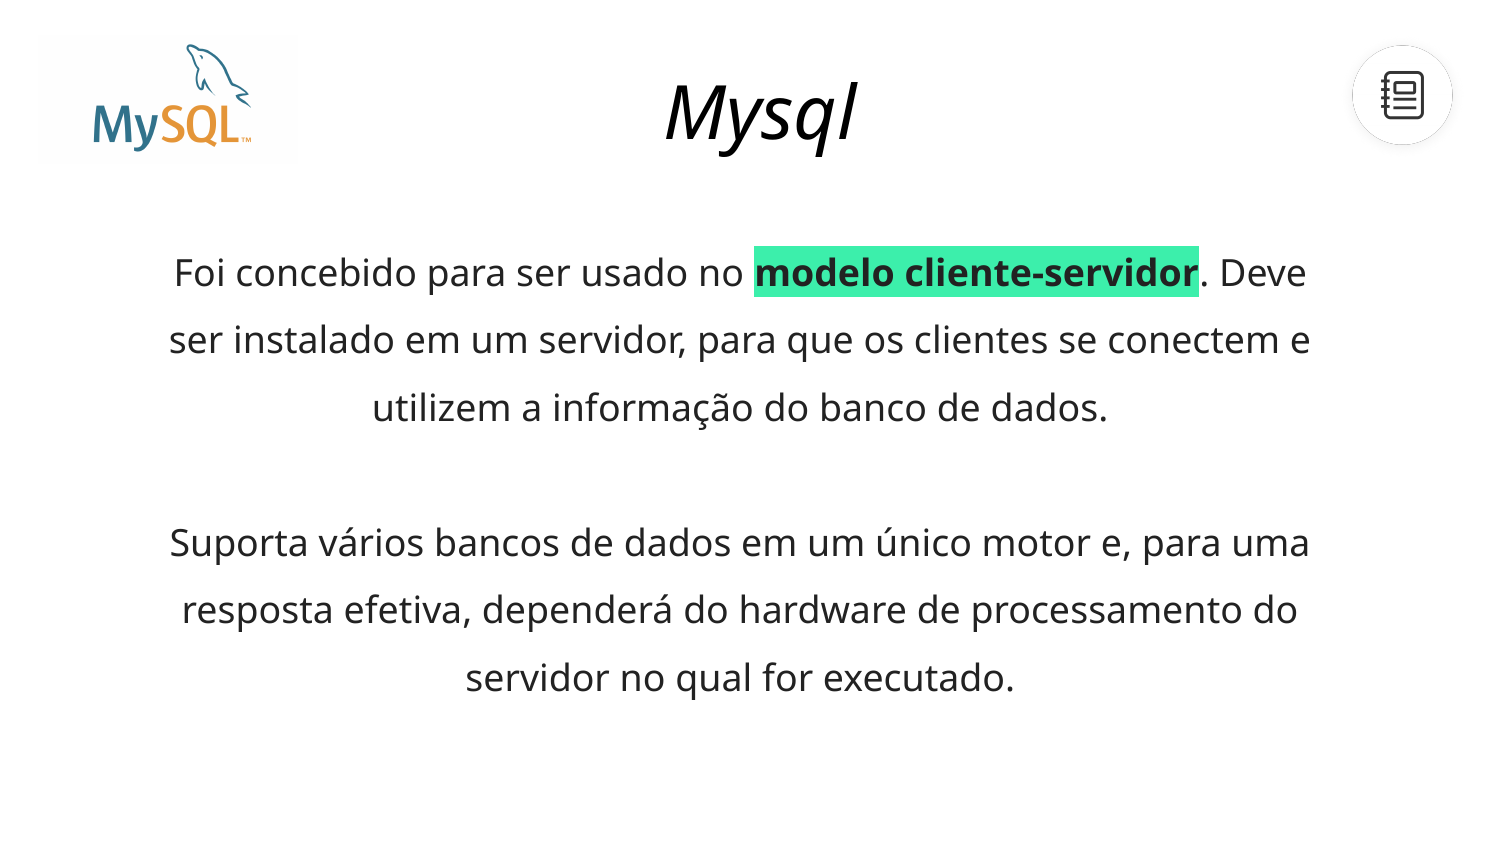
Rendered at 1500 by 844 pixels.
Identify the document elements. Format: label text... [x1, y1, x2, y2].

picture [1340, 32, 1465, 157]
text_box Mysql [614, 49, 906, 166]
picture [38, 35, 298, 164]
text_box Foi concebido para ser usado no modelo cliente-servidor. Deve ser instalado em um servidor, para que os clientes se conectem e utilizem a informação do banco de dados. Suporta vários bancos de dados em um único motor e, para uma resposta efetiva, dependerá do hardware de processamento do servidor no qual for executado. [151, 211, 1330, 765]
